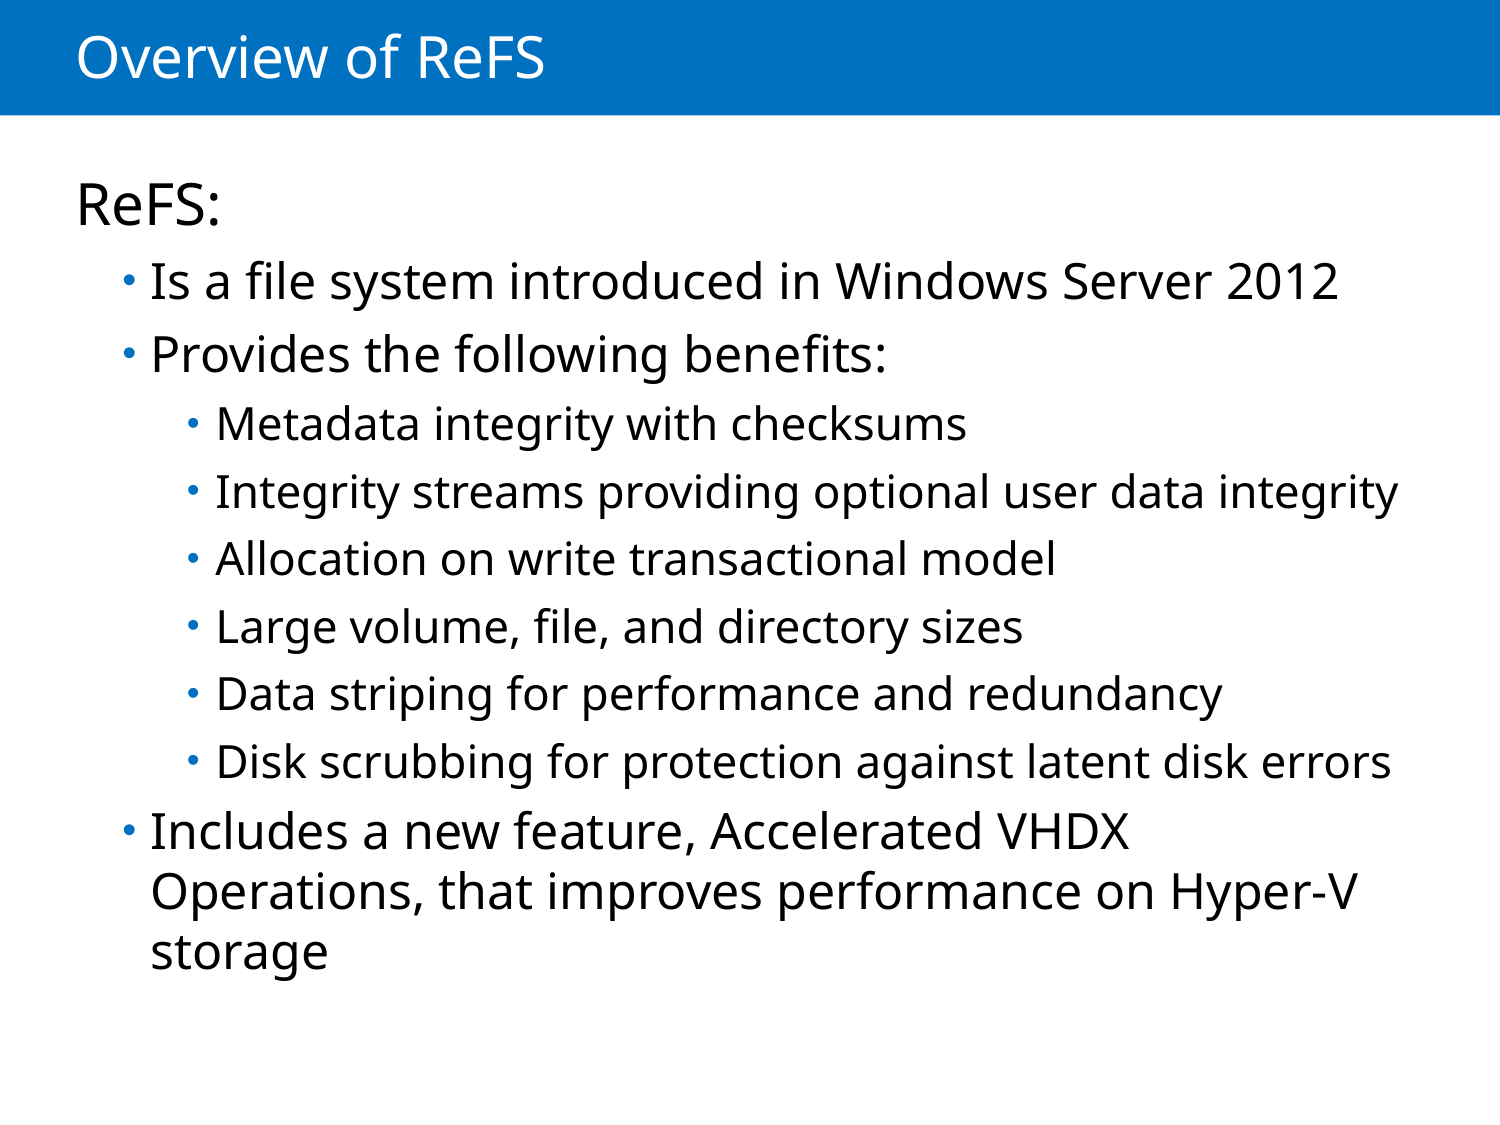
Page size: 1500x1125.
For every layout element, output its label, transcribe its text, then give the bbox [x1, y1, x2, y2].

text_box ReFS: Is a file system introduced in Windows Server 2012 Provides the following benefits: Metadata integrity with checksums Integrity streams providing optional user data integrity Allocation on write transactional model Large volume, file, and directory sizes Data striping for performance and redundancy Disk scrubbing for protection against latent disk errors Includes a new feature, Accelerated VHDX Operations, that improves performance on Hyper-V storage [75, 167, 1408, 1012]
title Overview of ReFS [75, 0, 1351, 122]
